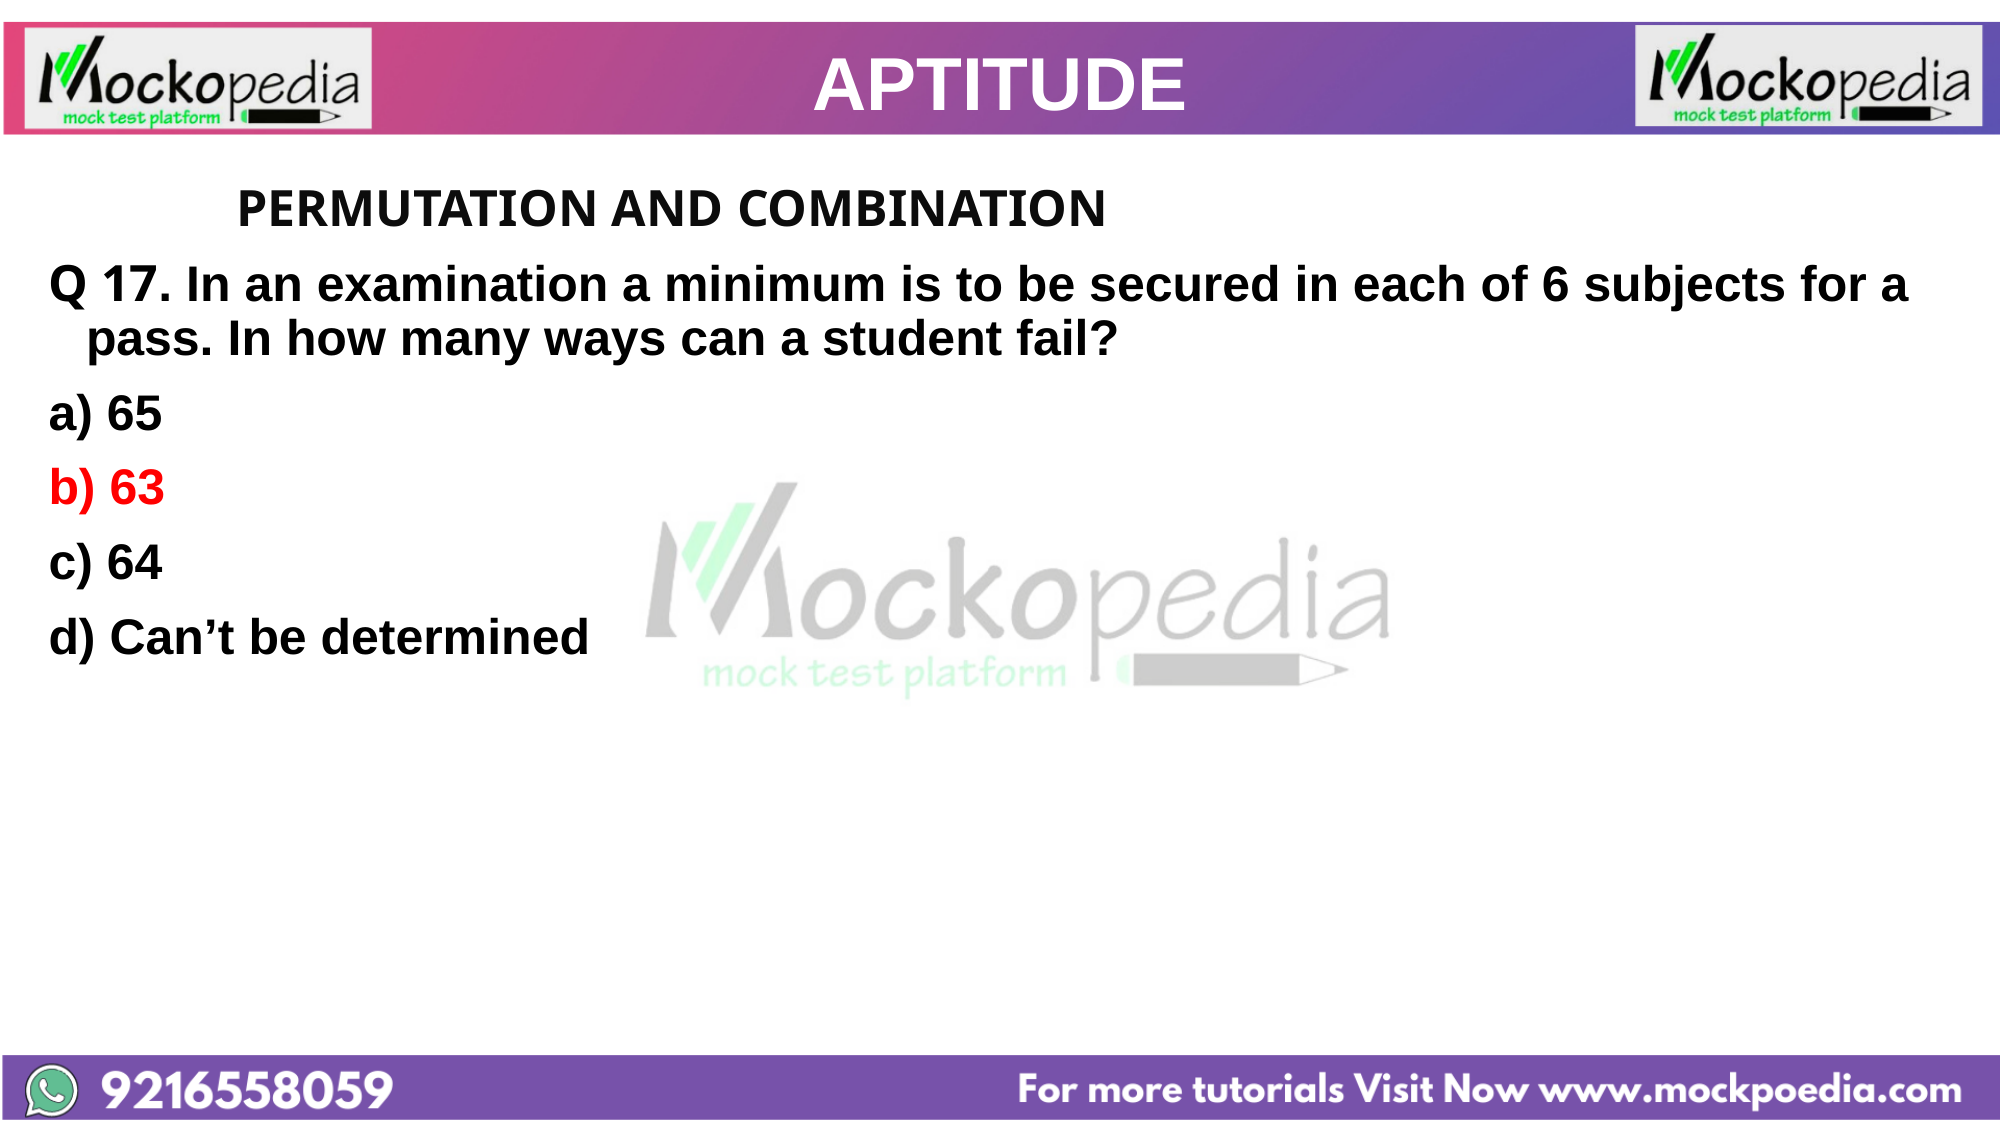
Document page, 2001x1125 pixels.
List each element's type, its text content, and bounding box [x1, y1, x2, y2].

list PERMUTATION AND COMBINATION Q 17. In an examination a minimum is to be secured in each of 6 subjects for a pass. In how many ways can a student fail? a) 65 b) 63 c) 64 d) Can’t be determined [33, 175, 1959, 1053]
title APTITUDE [41, 31, 1959, 142]
picture [0, 0, 2000, 1125]
